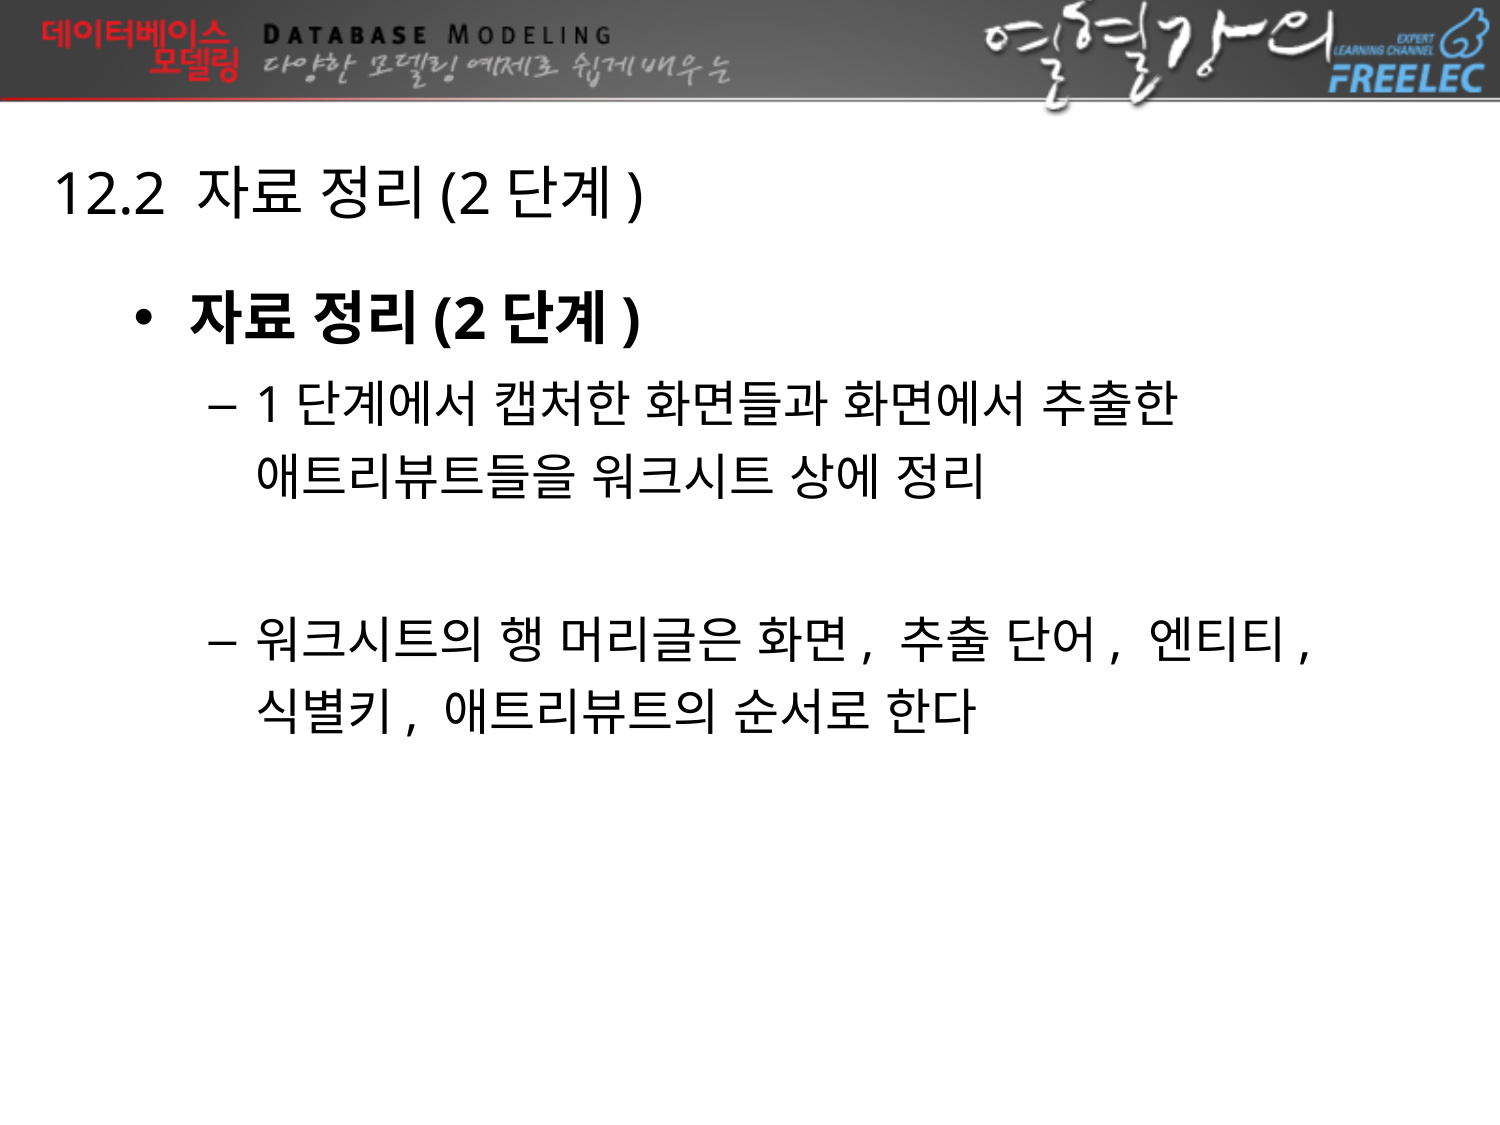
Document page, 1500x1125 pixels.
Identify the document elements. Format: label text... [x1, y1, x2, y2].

text_box 12.2 자료 정리(2단계) [37, 148, 659, 234]
text_box 자료 정리(2단계) 1단계에서 캡처한 화면들과 화면에서 추출한 애트리뷰트들을 워크시트 상에 정리 워크시트의 행 머리글은 화면, 추출 단어, 엔티티, 식별키, 애트리뷰트의 순서로 한다 [118, 259, 1465, 749]
picture [0, 0, 1500, 1125]
